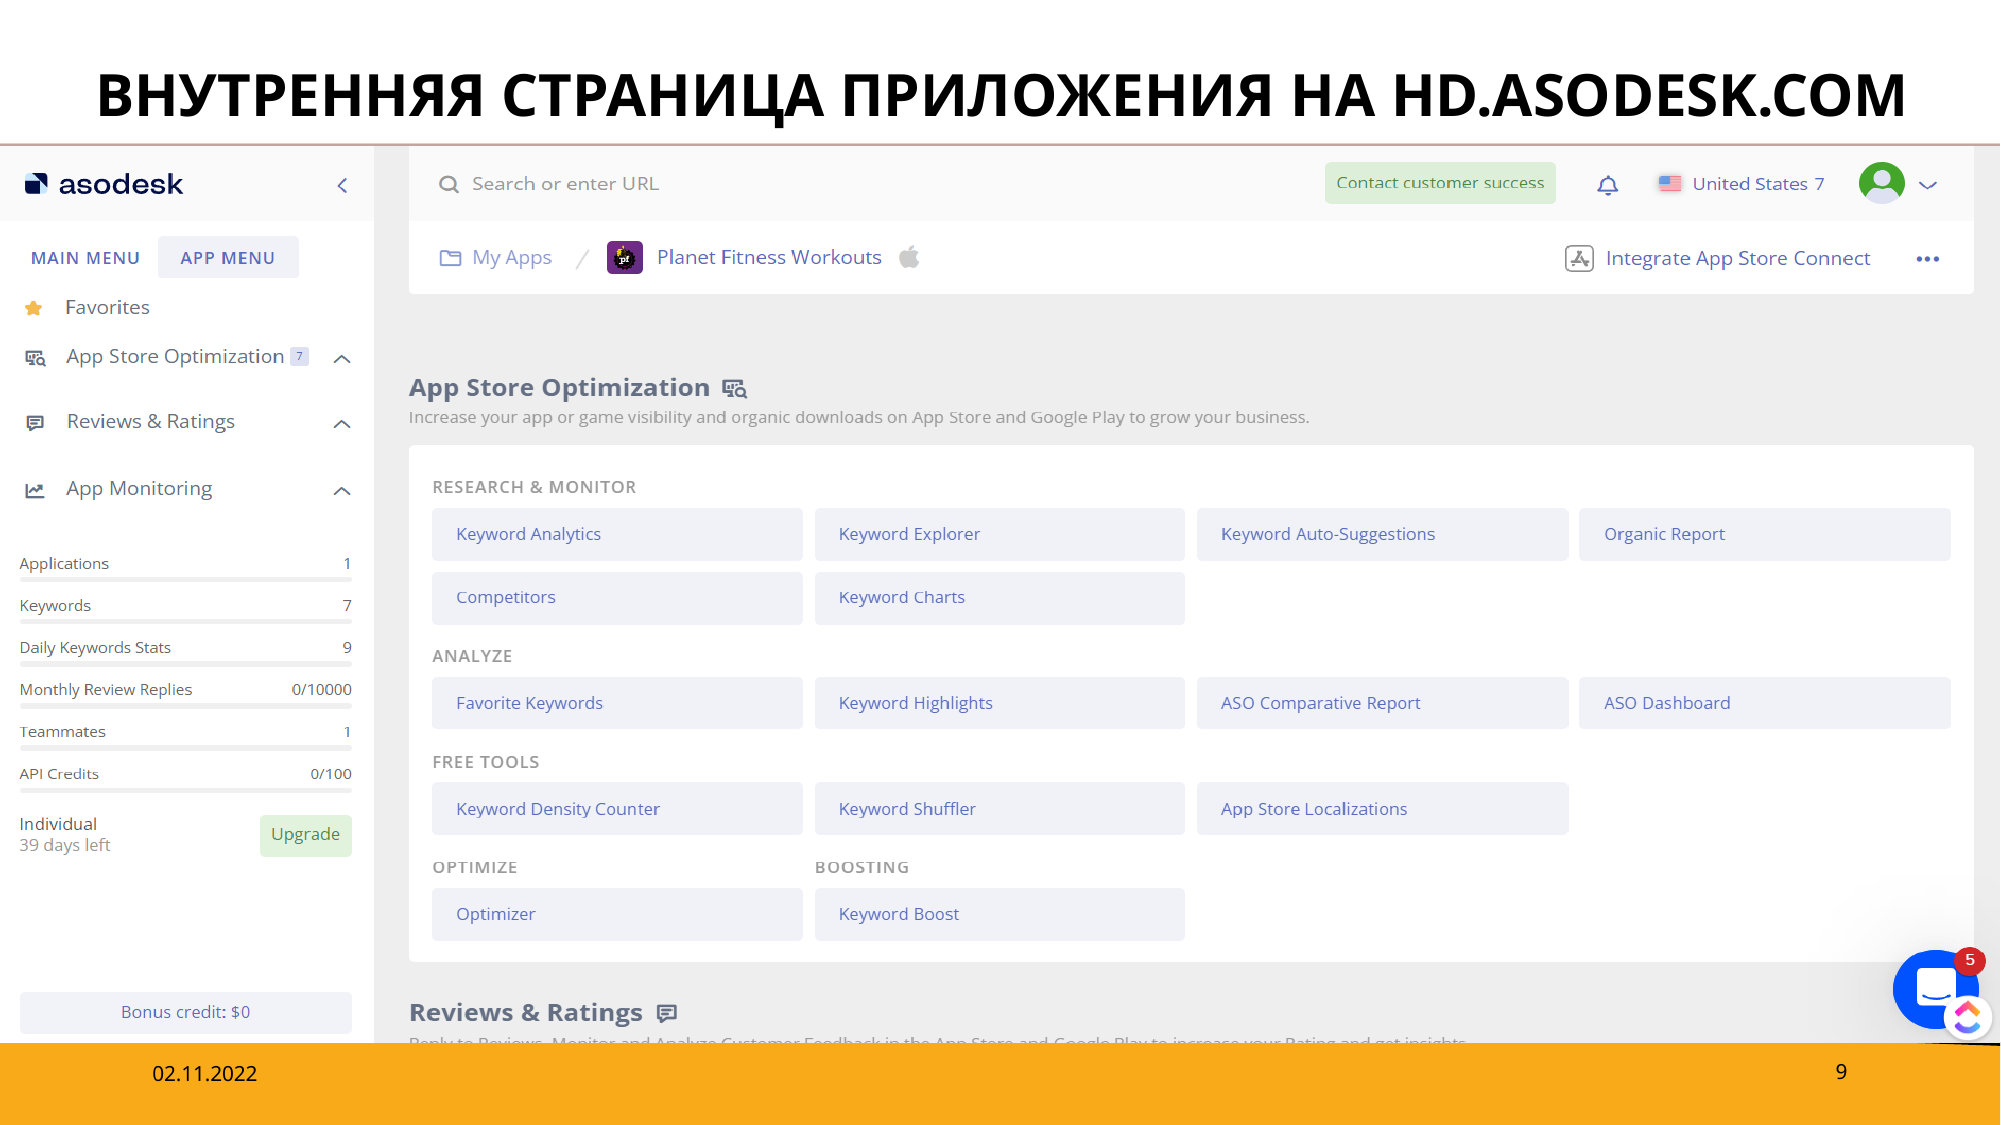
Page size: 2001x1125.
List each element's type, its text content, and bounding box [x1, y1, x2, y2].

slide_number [137, 1043, 588, 1103]
title Внутренняя страница Приложения на hd.asodesk.com [32, 59, 1972, 136]
slide_number 9 [1412, 1043, 1863, 1103]
picture [0, 143, 2000, 1043]
